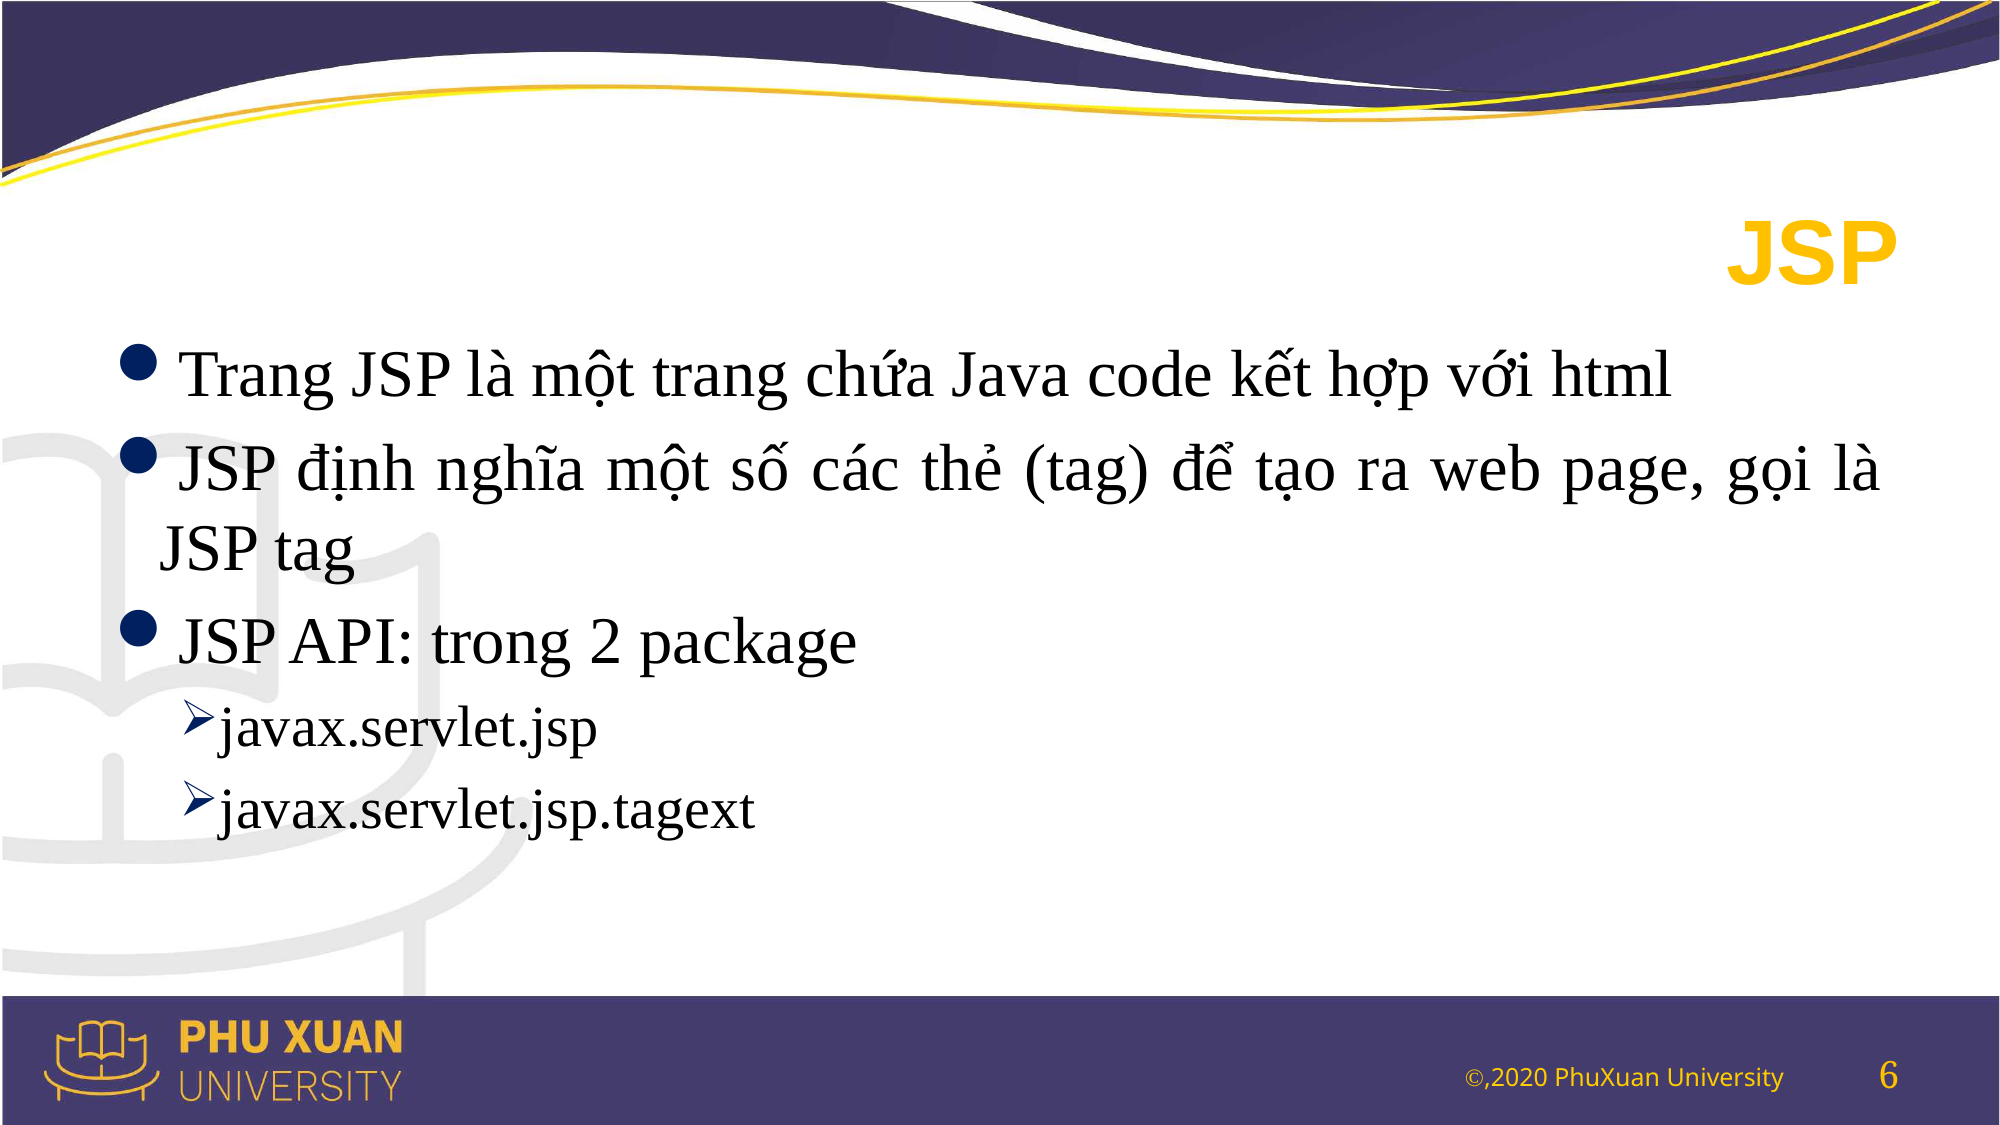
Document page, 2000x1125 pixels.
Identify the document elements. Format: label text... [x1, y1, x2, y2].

list Trang JSP là một trang chứa Java code kết hợp với html JSP định nghĩa một số các thẻ (tag) để tạo ra web page, gọi là JSP tag JSP API: trong 2 package javax.servlet.jsp javax.servlet.jsp.tagext [99, 322, 1900, 1043]
title JSP [99, 115, 1900, 304]
slide_number 6 [1732, 1042, 1900, 1103]
picture [0, 0, 2000, 1125]
